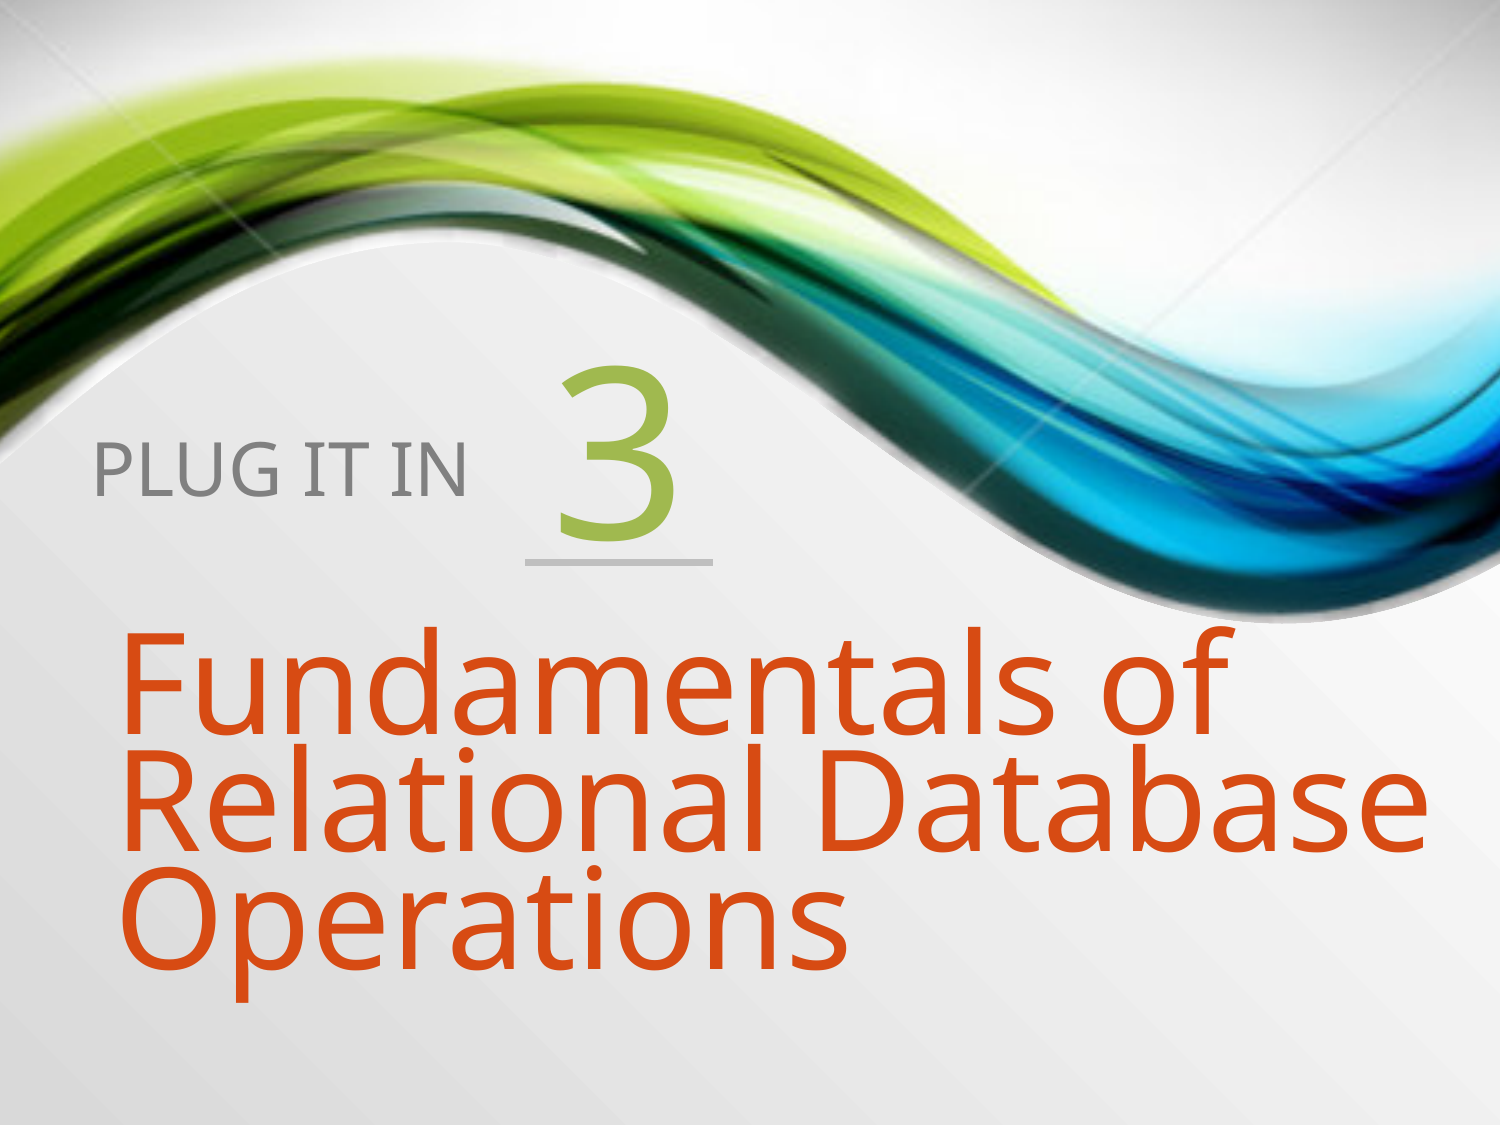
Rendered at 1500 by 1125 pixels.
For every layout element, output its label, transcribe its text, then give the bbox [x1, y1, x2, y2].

list 3 [450, 299, 788, 588]
picture [0, 0, 1500, 623]
subtitle Fundamentals of Relational Database Operations [99, 637, 1475, 1100]
picture [1304, 574, 1314, 578]
